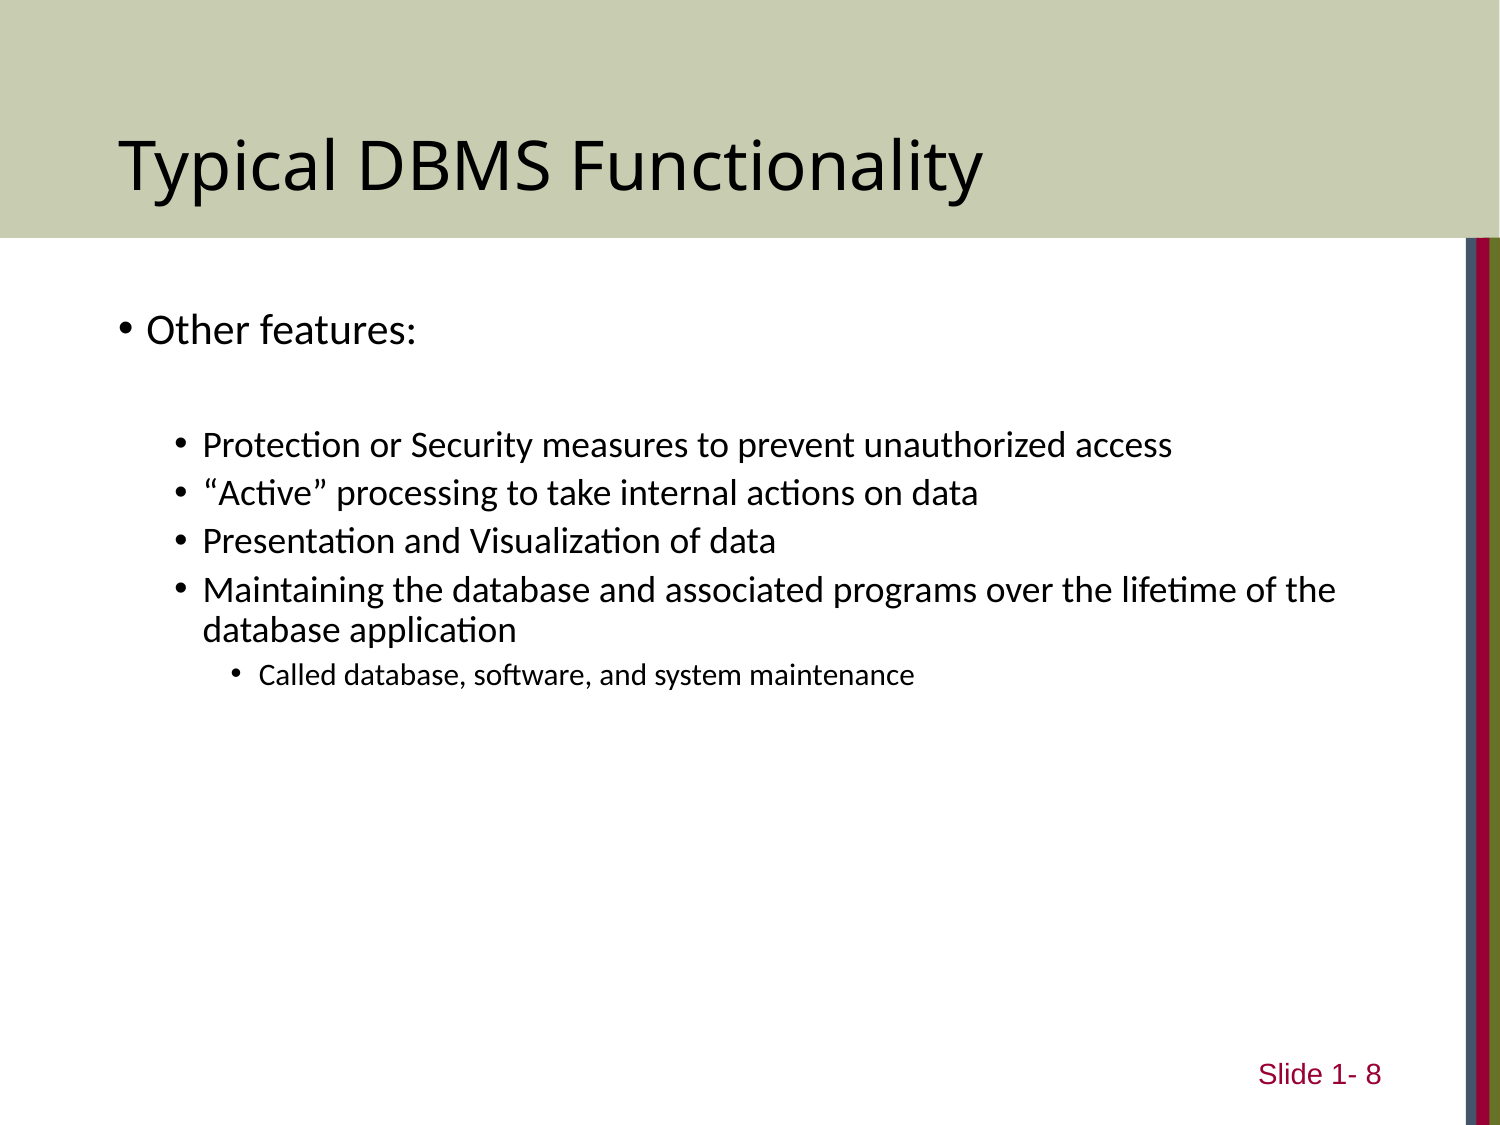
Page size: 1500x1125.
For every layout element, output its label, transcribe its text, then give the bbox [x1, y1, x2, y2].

title Typical DBMS Functionality [102, 59, 1398, 278]
slide_number Slide 1- [1059, 1042, 1397, 1103]
list Other features: Protection or Security measures to prevent unauthorized access “Active” processing to take internal actions on data Presentation and Visualization of data Maintaining the database and associated programs over the lifetime of the database application Called database, software, and system maintenance [102, 299, 1398, 1014]
